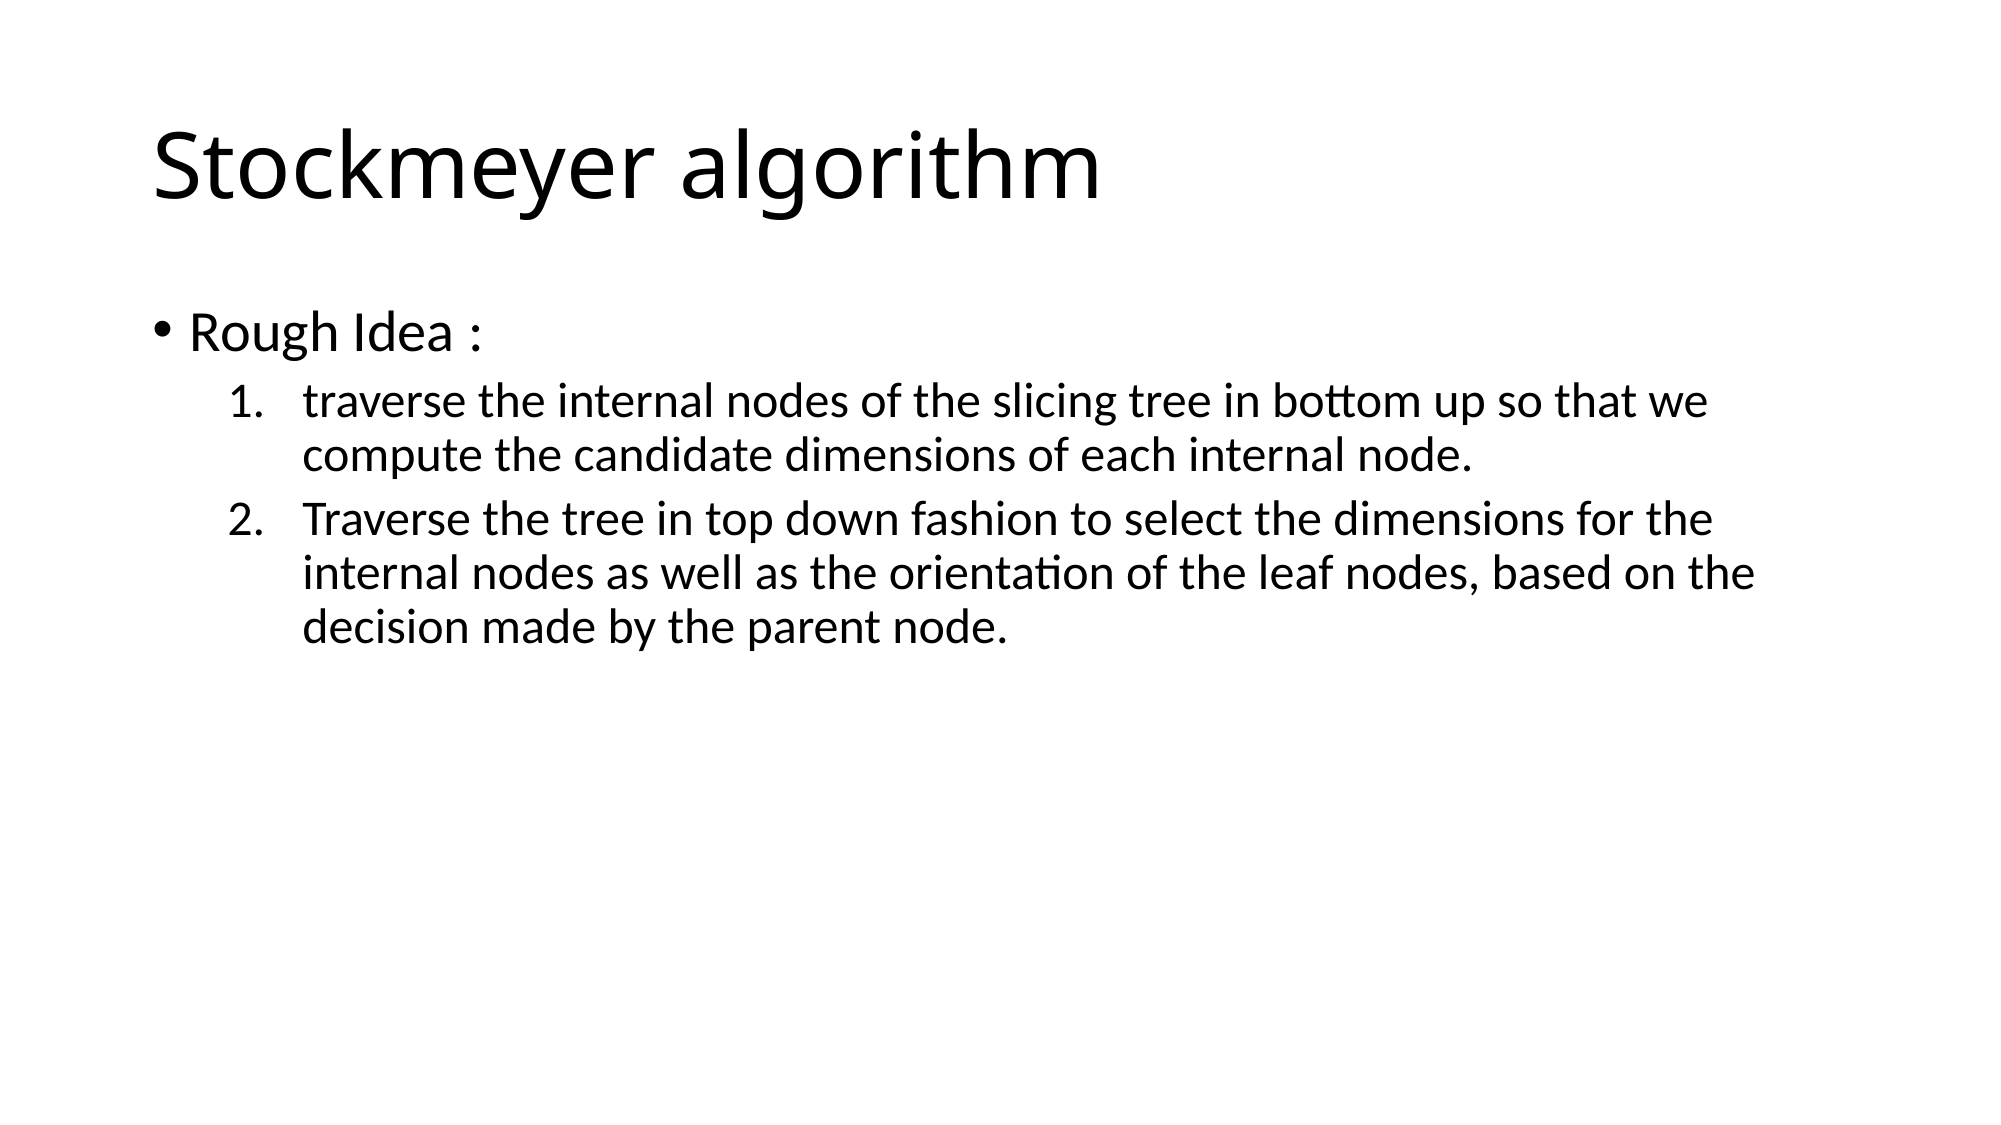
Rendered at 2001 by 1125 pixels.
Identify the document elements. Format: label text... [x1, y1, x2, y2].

list Rough Idea : traverse the internal nodes of the slicing tree in bottom up so that we compute the candidate dimensions of each internal node. Traverse the tree in top down fashion to select the dimensions for the internal nodes as well as the orientation of the leaf nodes, based on the decision made by the parent node. [137, 293, 1863, 1008]
title Stockmeyer algorithm [137, 59, 1863, 278]
